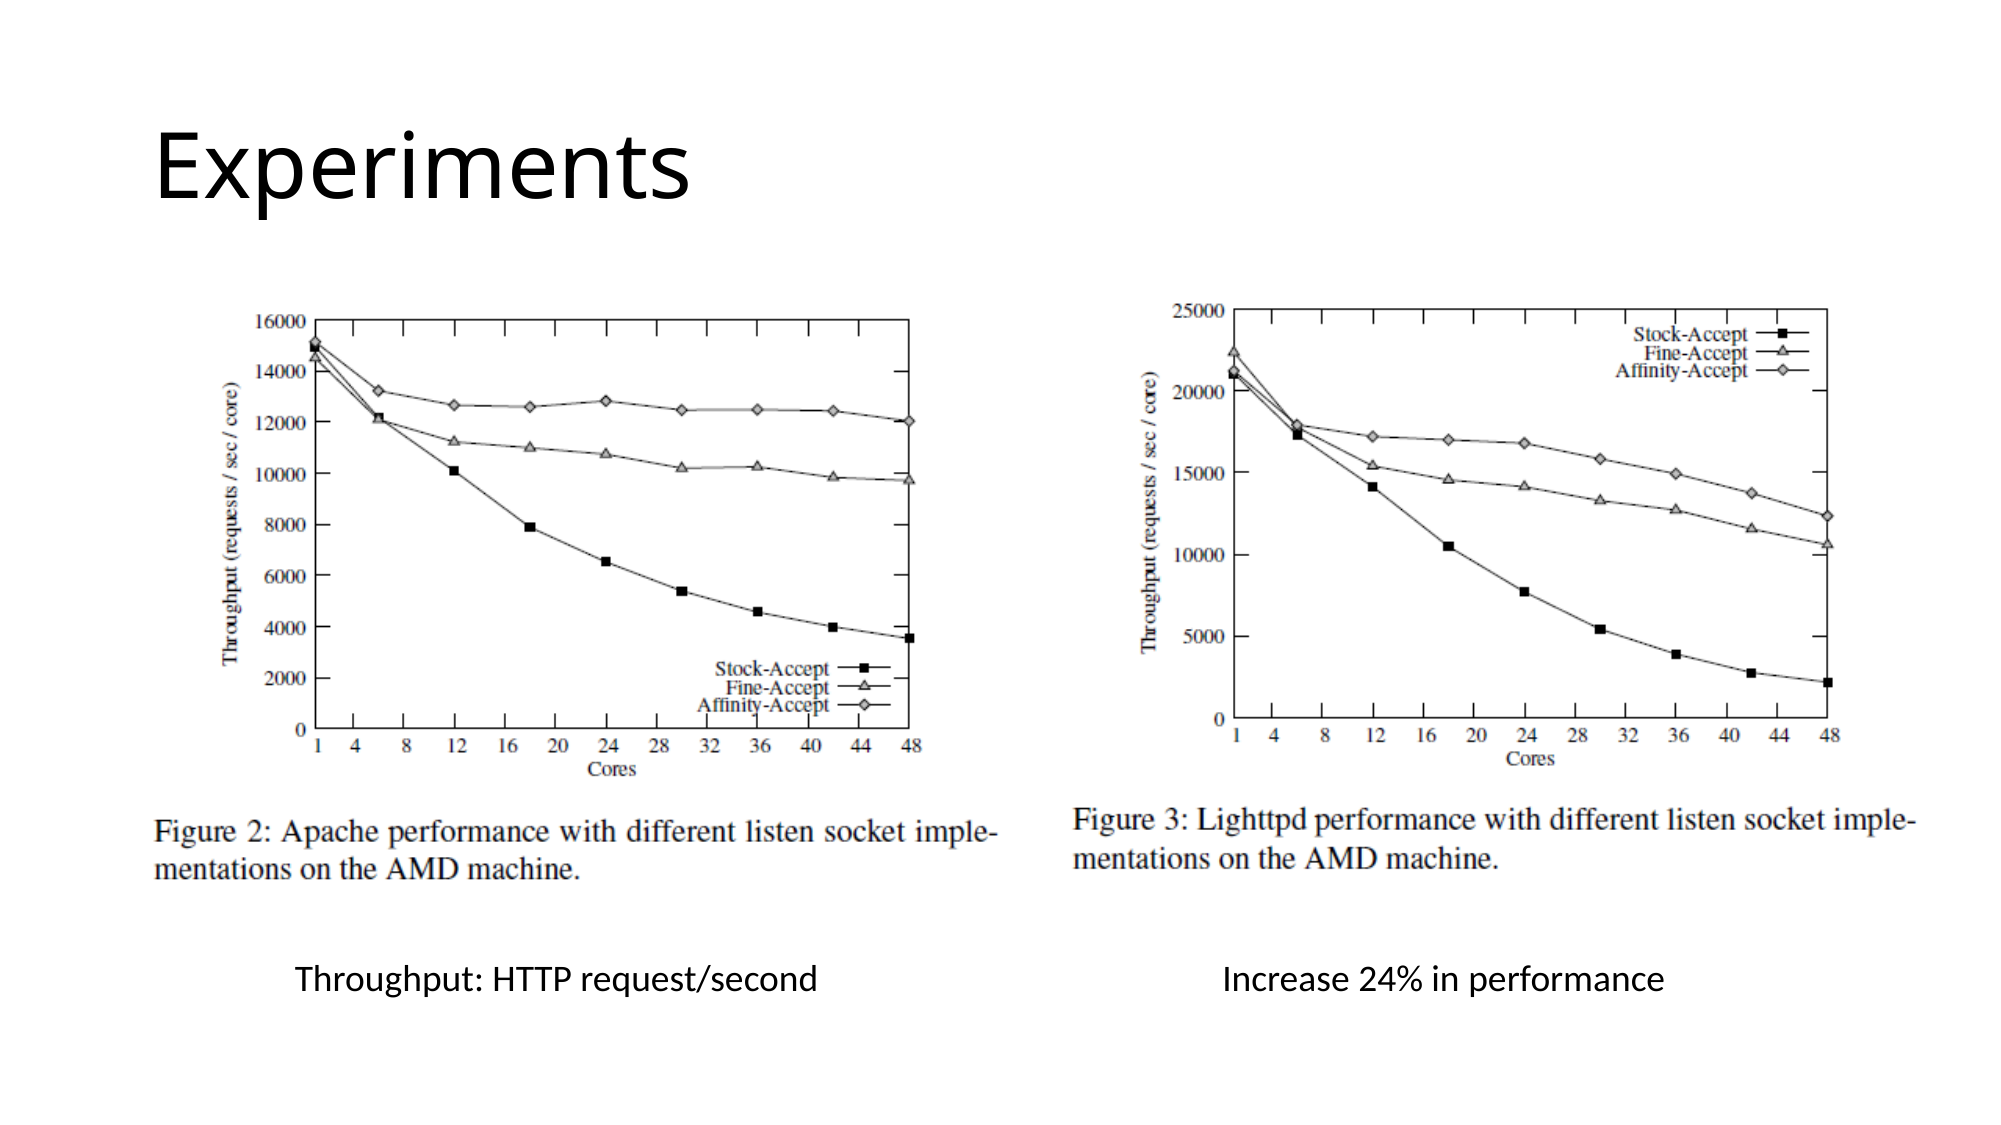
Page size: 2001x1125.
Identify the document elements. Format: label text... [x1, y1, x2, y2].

text_box Increase 24% in performance [1207, 946, 1681, 1007]
title Experiments [137, 59, 1863, 278]
picture [1049, 282, 1944, 902]
text_box Throughput: HTTP request/second [280, 946, 834, 1007]
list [124, 277, 1021, 903]
